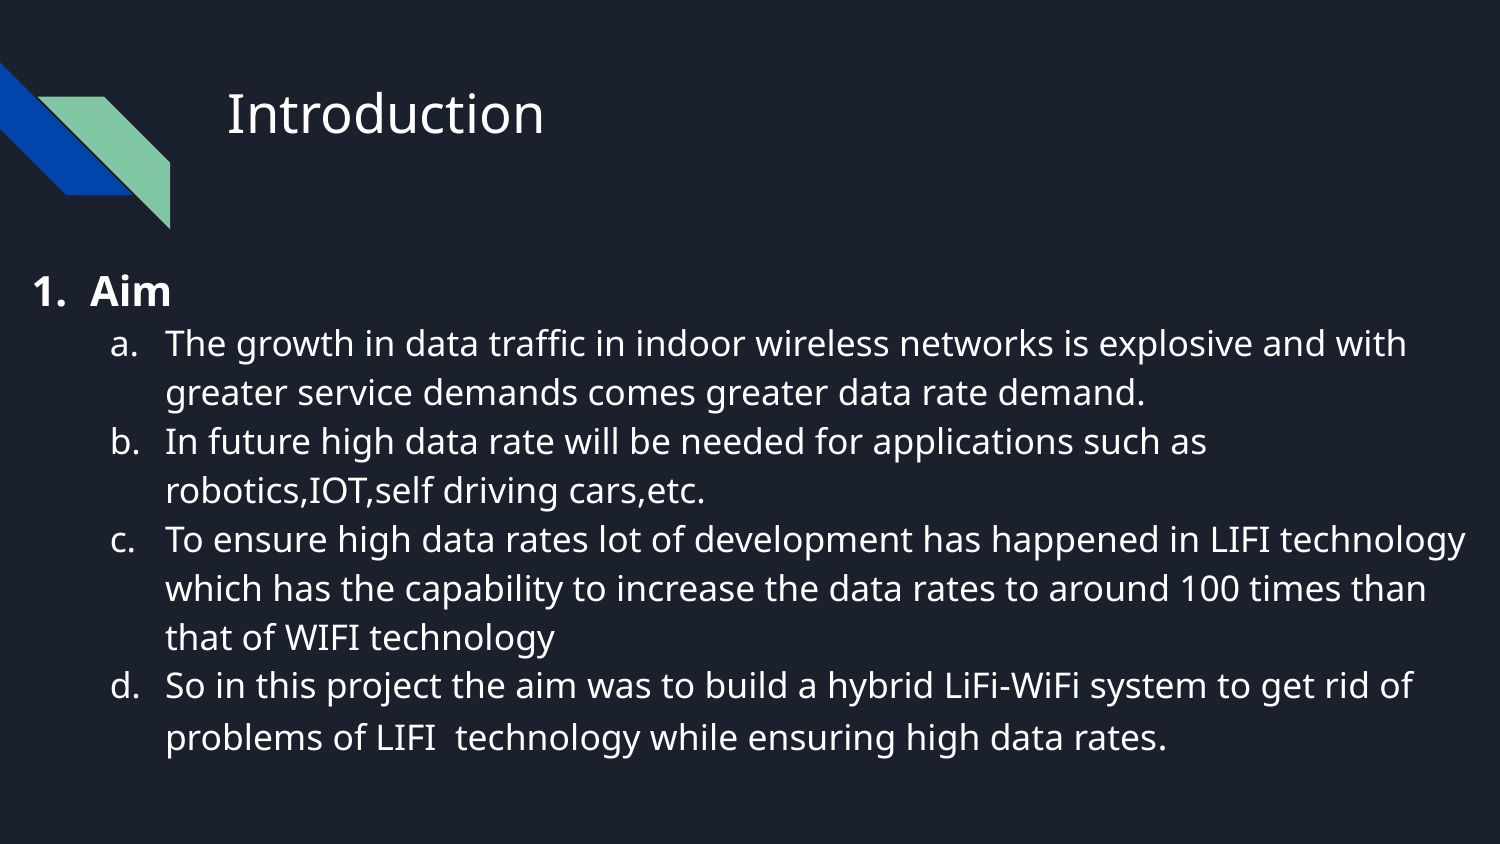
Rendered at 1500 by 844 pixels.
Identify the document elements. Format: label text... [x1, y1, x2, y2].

title Introduction [212, 64, 1368, 215]
list Aim The growth in data traffic in indoor wireless networks is explosive and with greater service demands comes greater data rate demand. In future high data rate will be needed for applications such as robotics,IOT,self driving cars,etc. To ensure high data rates lot of development has happened in LIFI technology which has the capability to increase the data rates to around 100 times than that of WIFI technology So in this project the aim was to build a hybrid LiFi-WiFi system to get rid of problems of LIFI technology while ensuring high data rates. [0, 242, 1500, 788]
